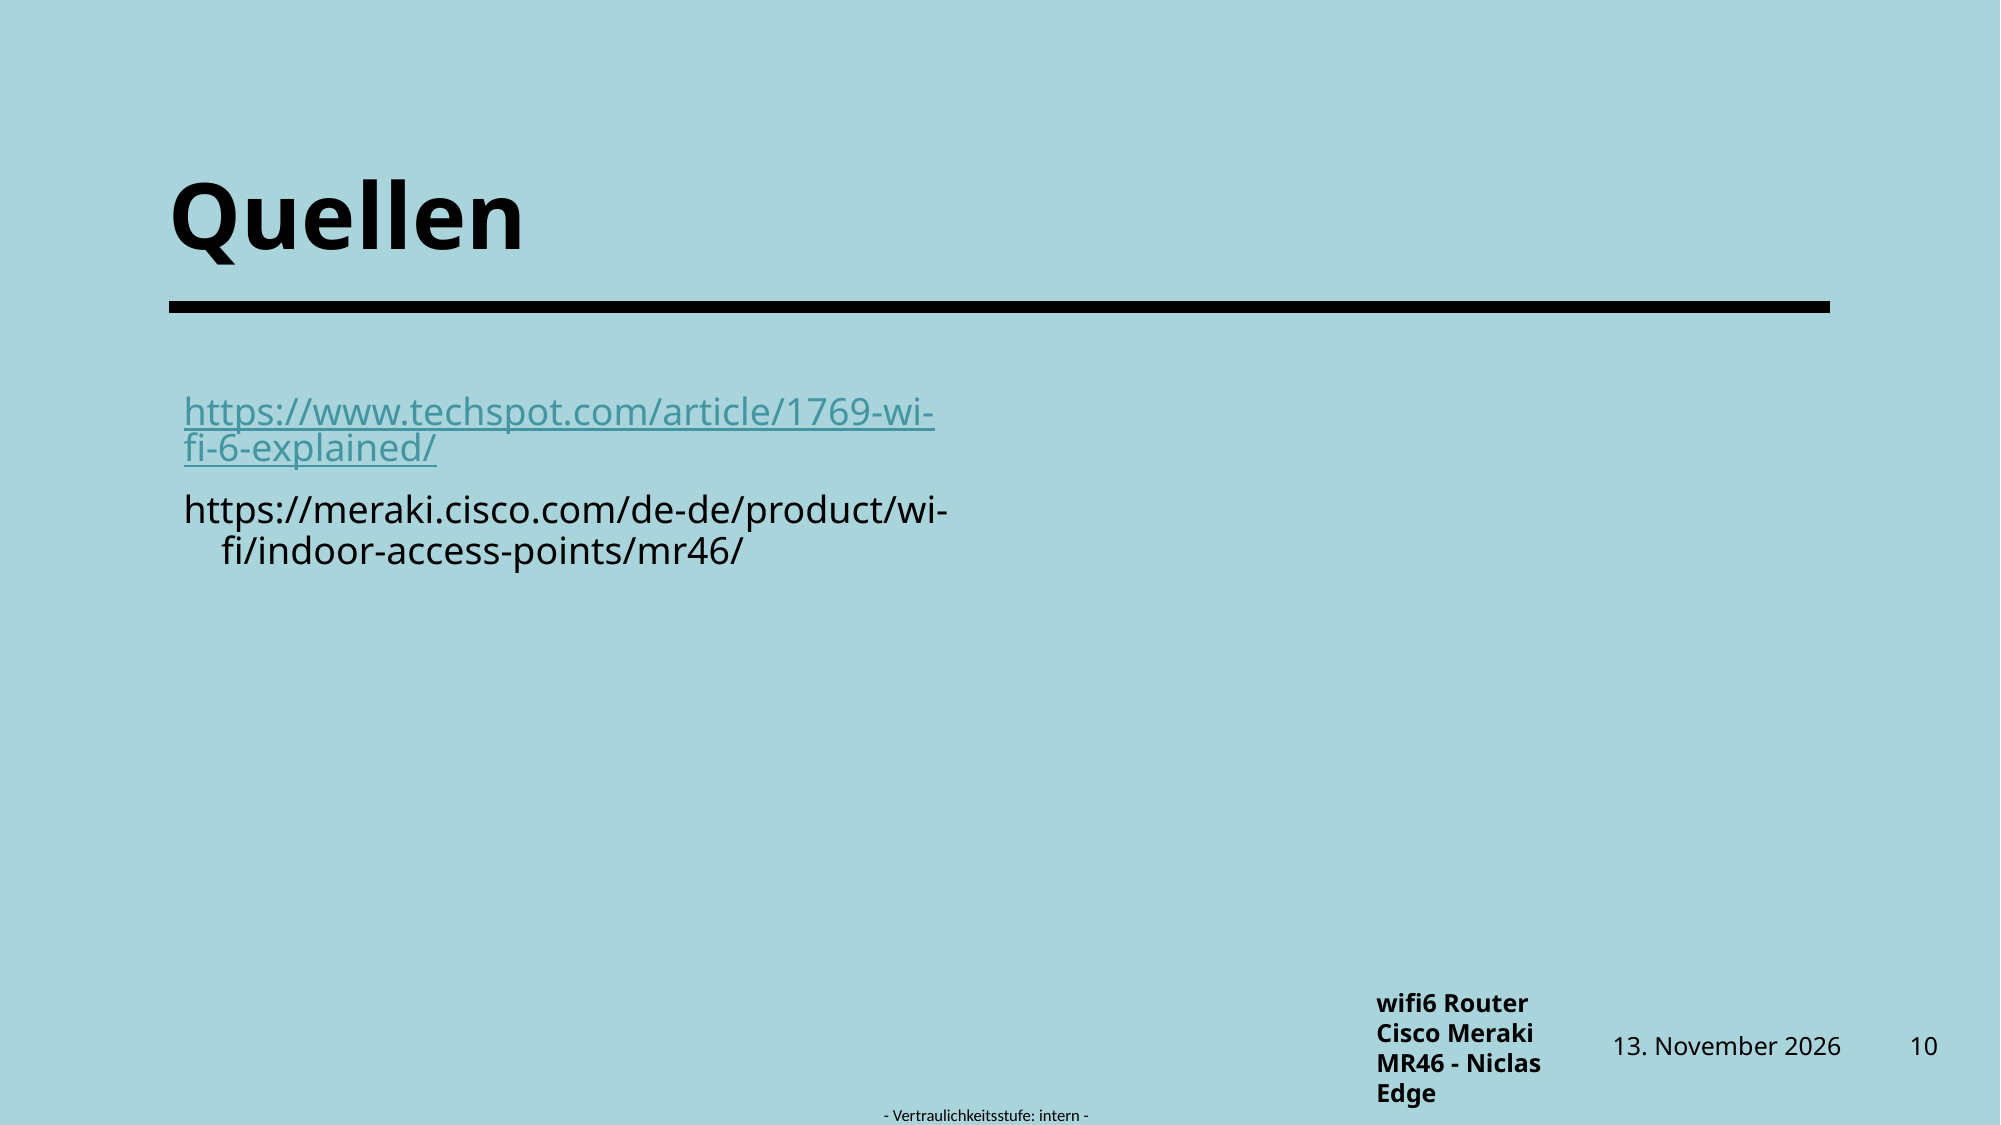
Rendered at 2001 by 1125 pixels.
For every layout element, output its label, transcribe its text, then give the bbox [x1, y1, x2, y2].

list https://www.techspot.com/article/1769-wi-fi-6-explained/ https://meraki.cisco.com/de-de/product/wi-fi/indoor-access-points/mr46/ [168, 380, 969, 1009]
title Quellen [168, 163, 1450, 270]
slide_number 10 [1885, 1032, 1954, 1063]
slide_number 22. März 2021 [1612, 1032, 1863, 1063]
footer wifi6 Router Cisco Meraki MR46 - Niclas Edge [1361, 1032, 1602, 1063]
